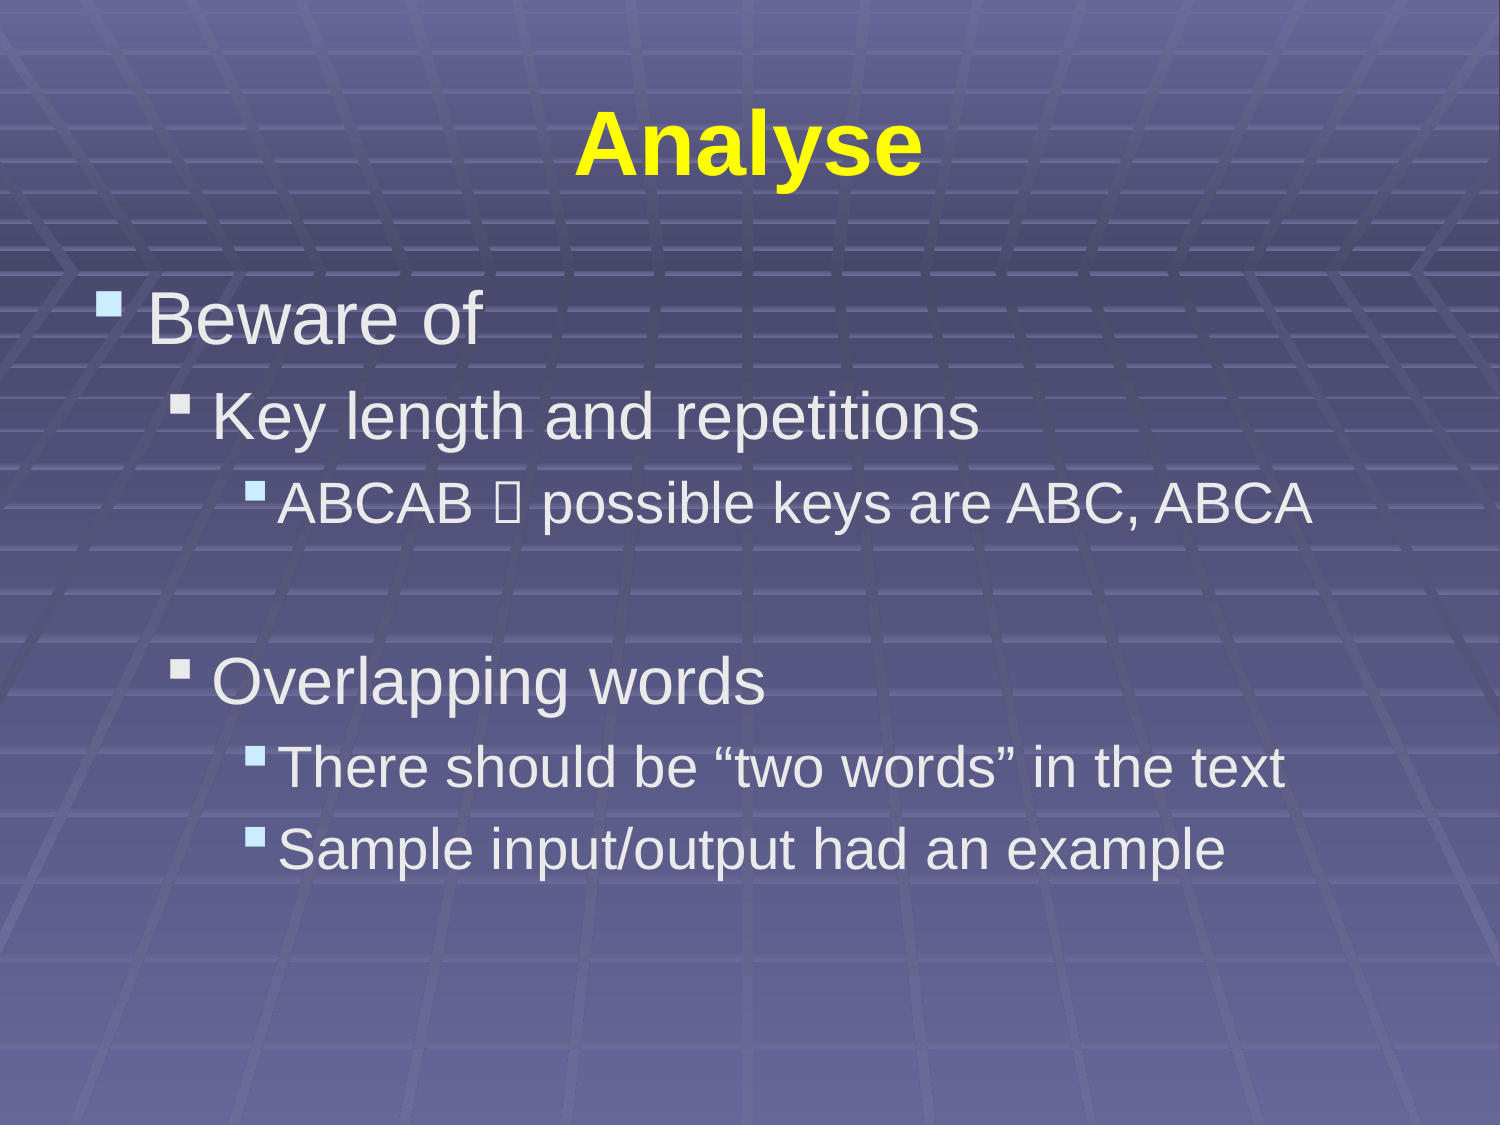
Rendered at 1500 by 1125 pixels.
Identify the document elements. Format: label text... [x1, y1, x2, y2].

list Beware of Key length and repetitions ABCAB  possible keys are ABC, ABCA Overlapping words There should be “two words” in the text Sample input/output had an example [74, 261, 1425, 1001]
title Analyse [74, 44, 1425, 233]
